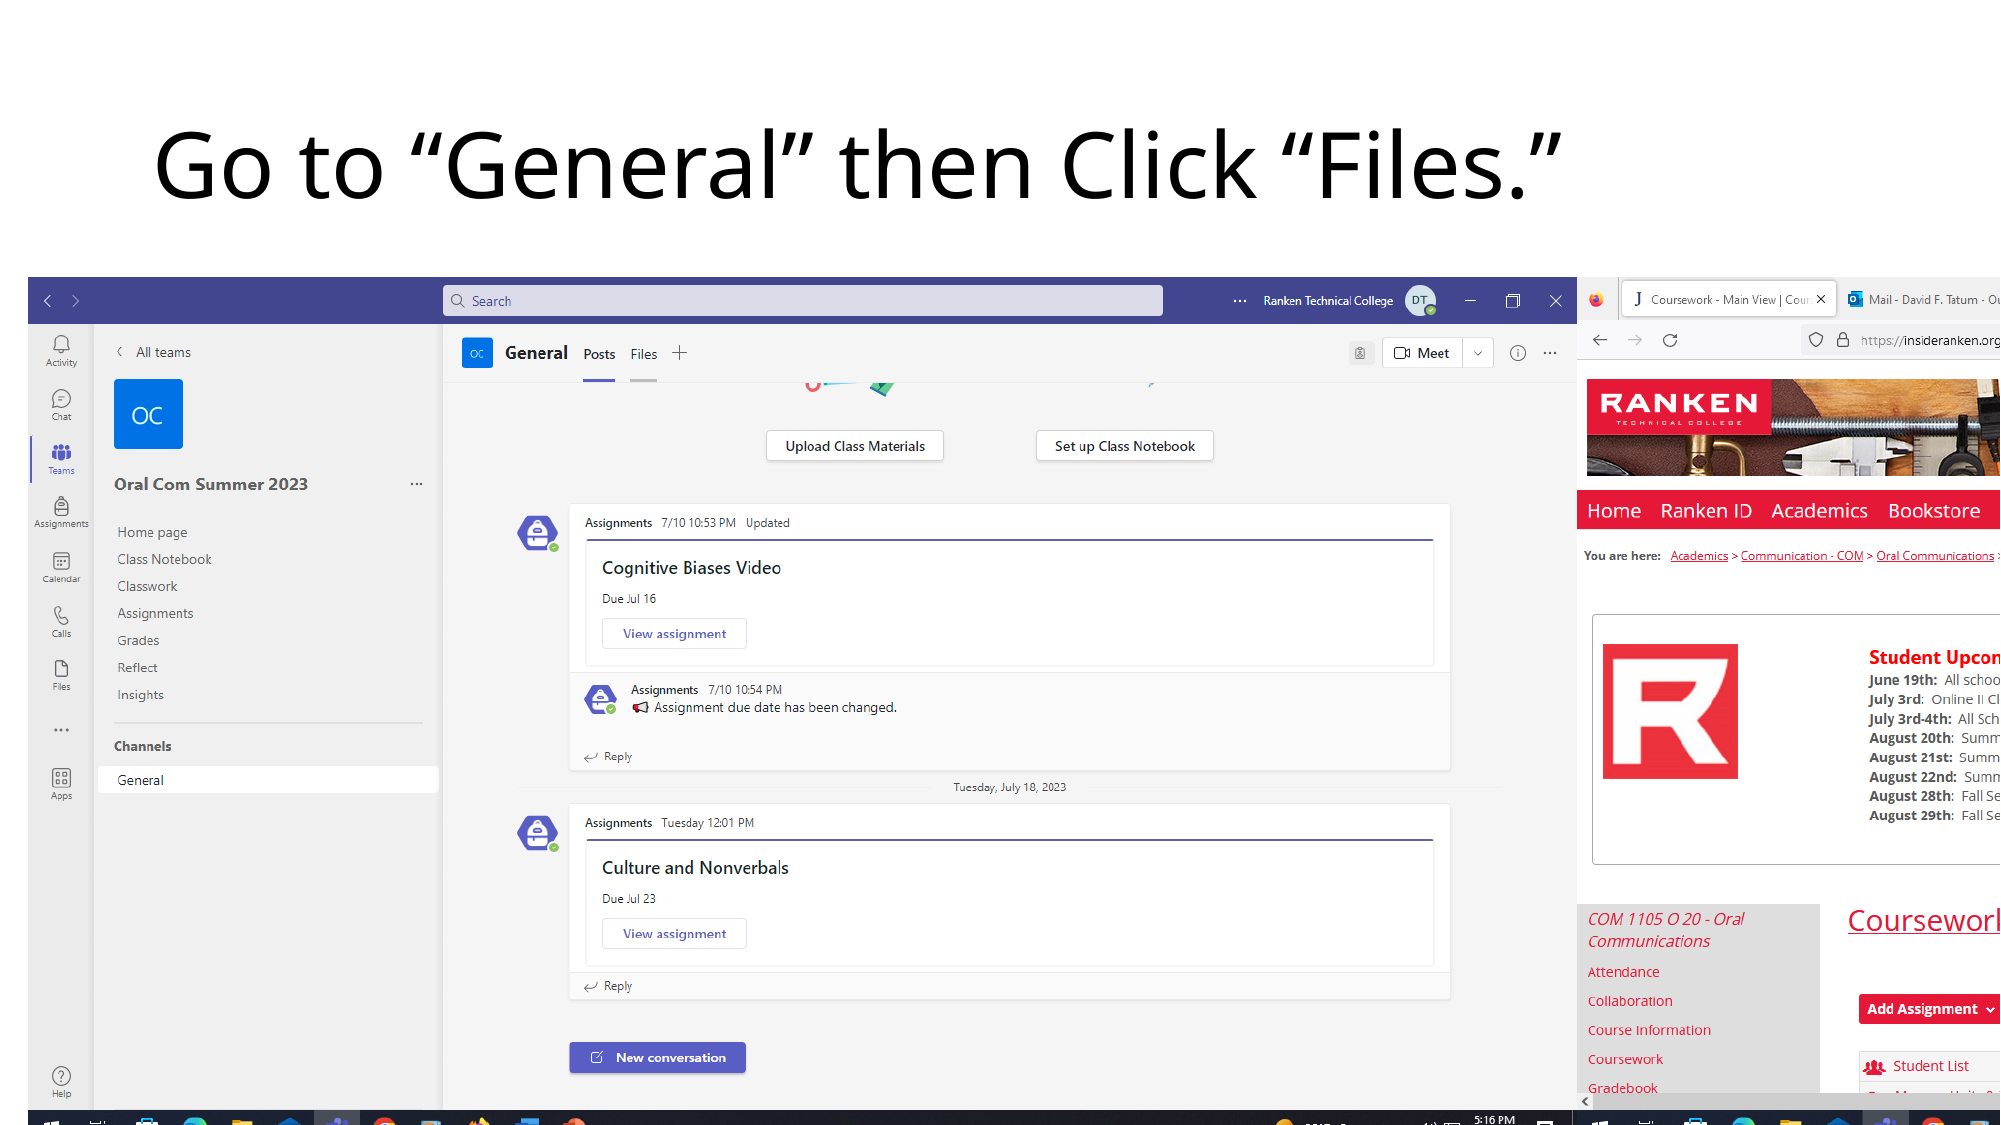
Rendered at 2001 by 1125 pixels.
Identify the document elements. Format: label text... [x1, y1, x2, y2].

picture [28, 277, 2000, 1125]
title Go to “General” then Click “Files.” [137, 59, 1863, 277]
